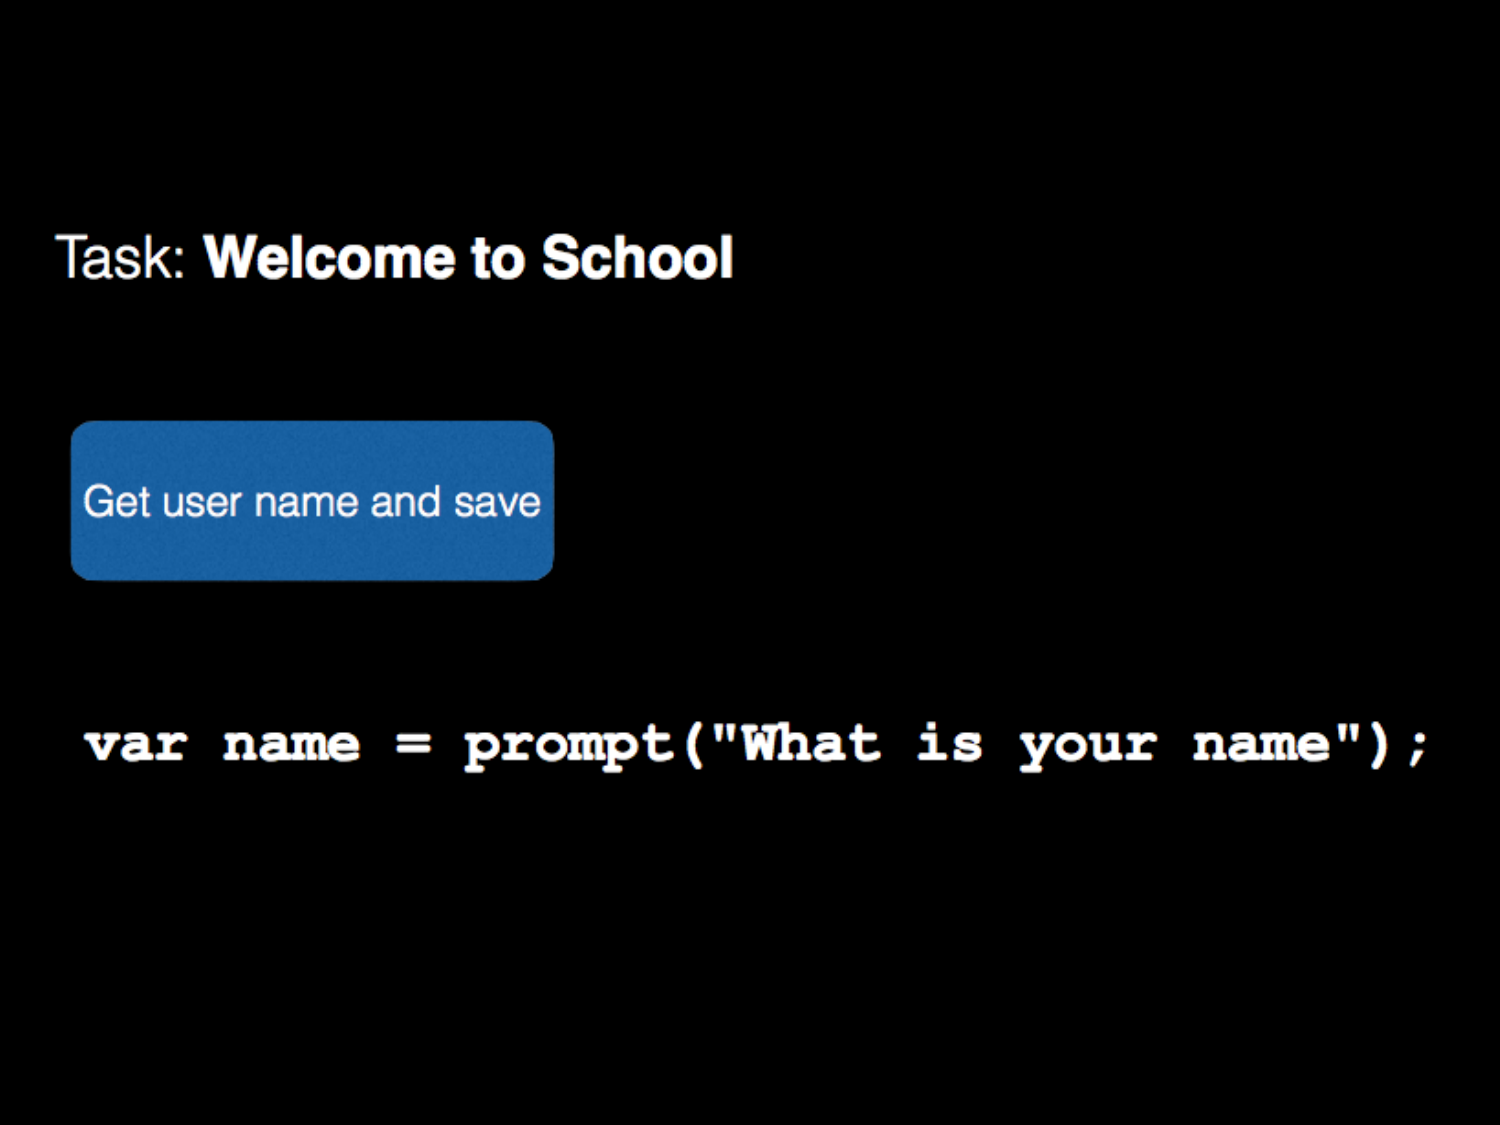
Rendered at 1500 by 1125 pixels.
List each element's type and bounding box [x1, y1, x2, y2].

picture [0, 214, 1500, 909]
